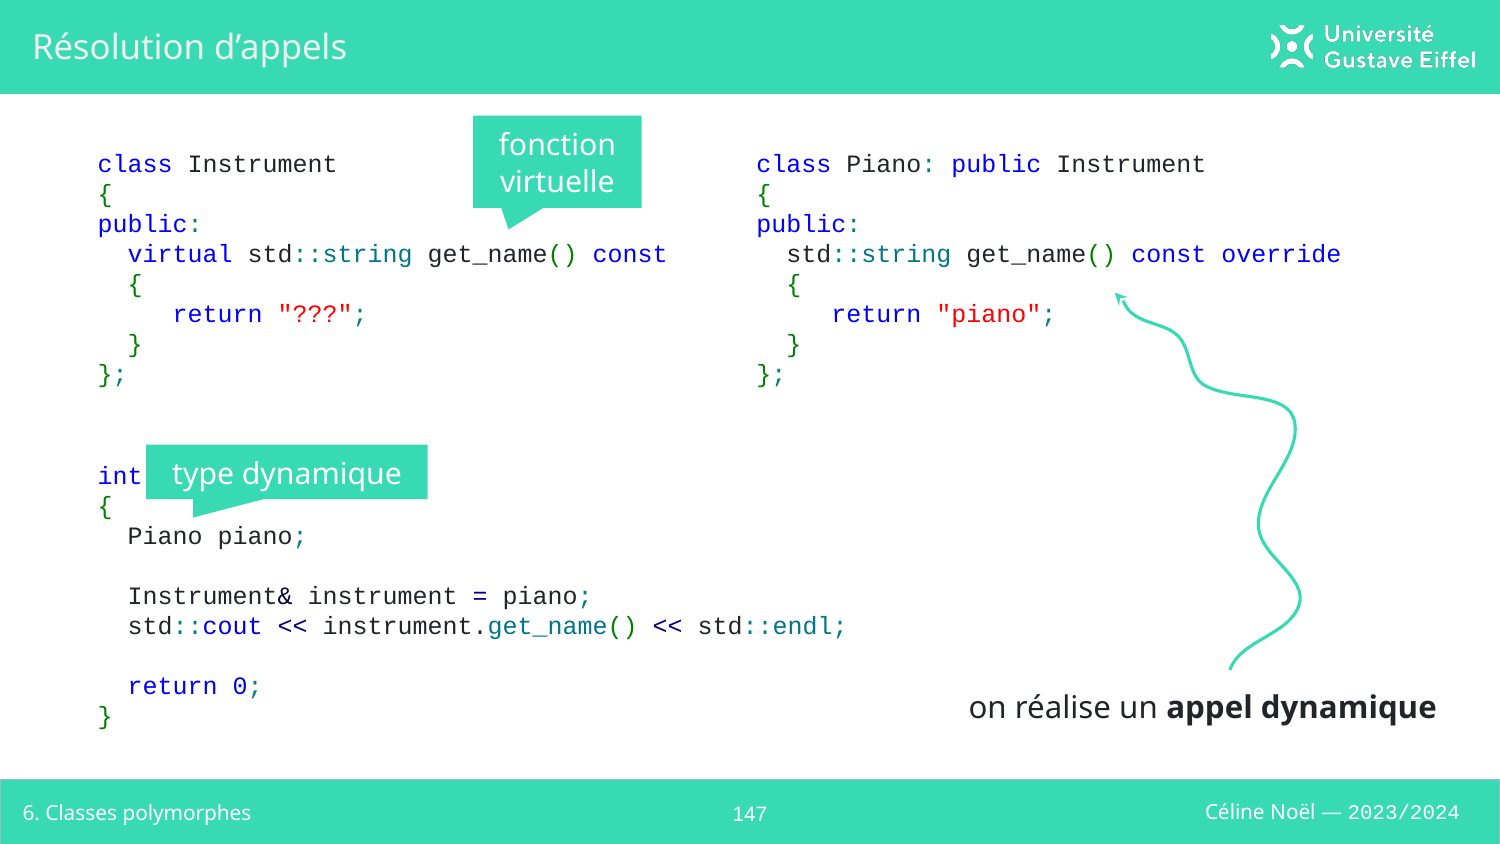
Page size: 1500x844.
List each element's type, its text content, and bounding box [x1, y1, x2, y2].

text_box class Instrument { public: virtual std::string get_name() const { return "???"; } }; [82, 132, 741, 403]
text_box [1114, 292, 1301, 671]
text_box class Piano: public Instrument { public: std::string get_name() const override { return "piano"; } }; [741, 132, 1375, 403]
text_box int main() { Piano piano; Instrument& instrument = piano; std::cout << instrument.get_name() << std::endl; return 0; } [82, 444, 1116, 745]
slide_number ‹#› [705, 785, 795, 840]
text_box on réalise un appel dynamique [857, 672, 1452, 740]
text_box fonction virtuelle [473, 115, 642, 230]
picture [1440, 25, 1475, 68]
text_box type dynamique [146, 444, 428, 518]
title 6. Classes polymorphes [7, 779, 689, 844]
title Résolution d’appels [17, 9, 1440, 82]
